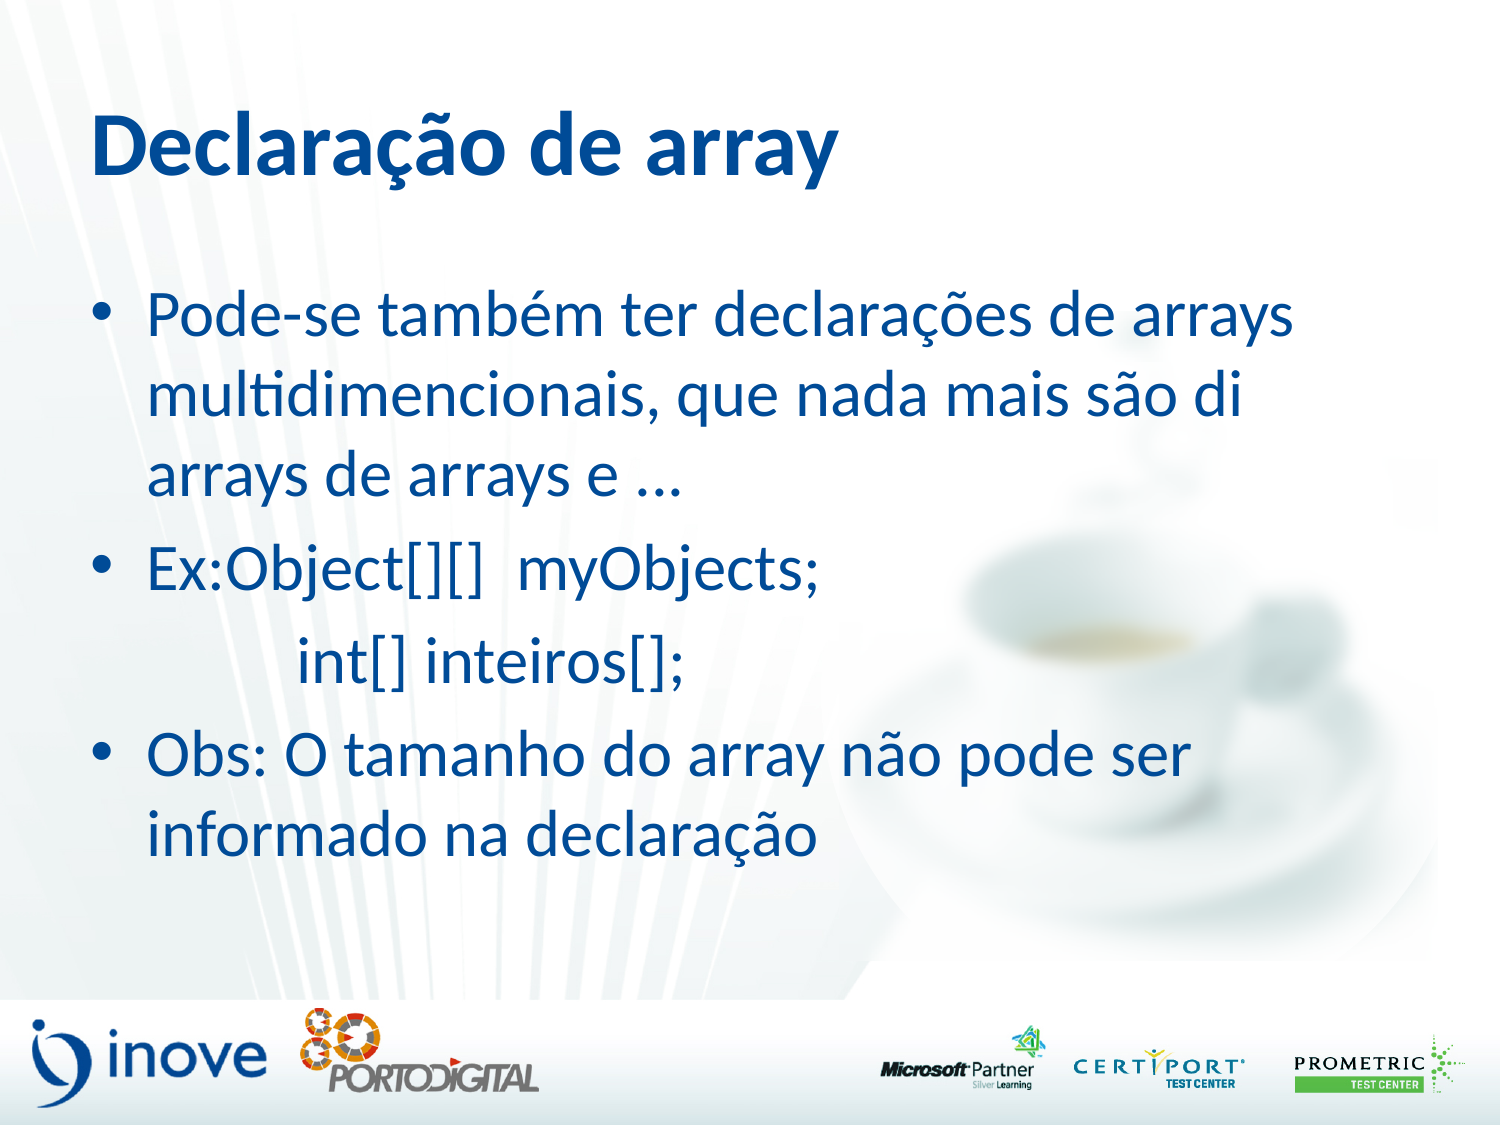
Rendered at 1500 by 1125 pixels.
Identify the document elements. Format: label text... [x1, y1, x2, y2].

picture [0, 0, 1500, 1125]
list Pode-se também ter declarações de arrays multidimencionais, que nada mais são di arrays de arrays e ... Ex:Object[][] myObjects; int[] inteiros[]; Obs: O tamanho do array não pode ser informado na declaração [75, 262, 1425, 1005]
title Declaração de array [75, 45, 1425, 233]
